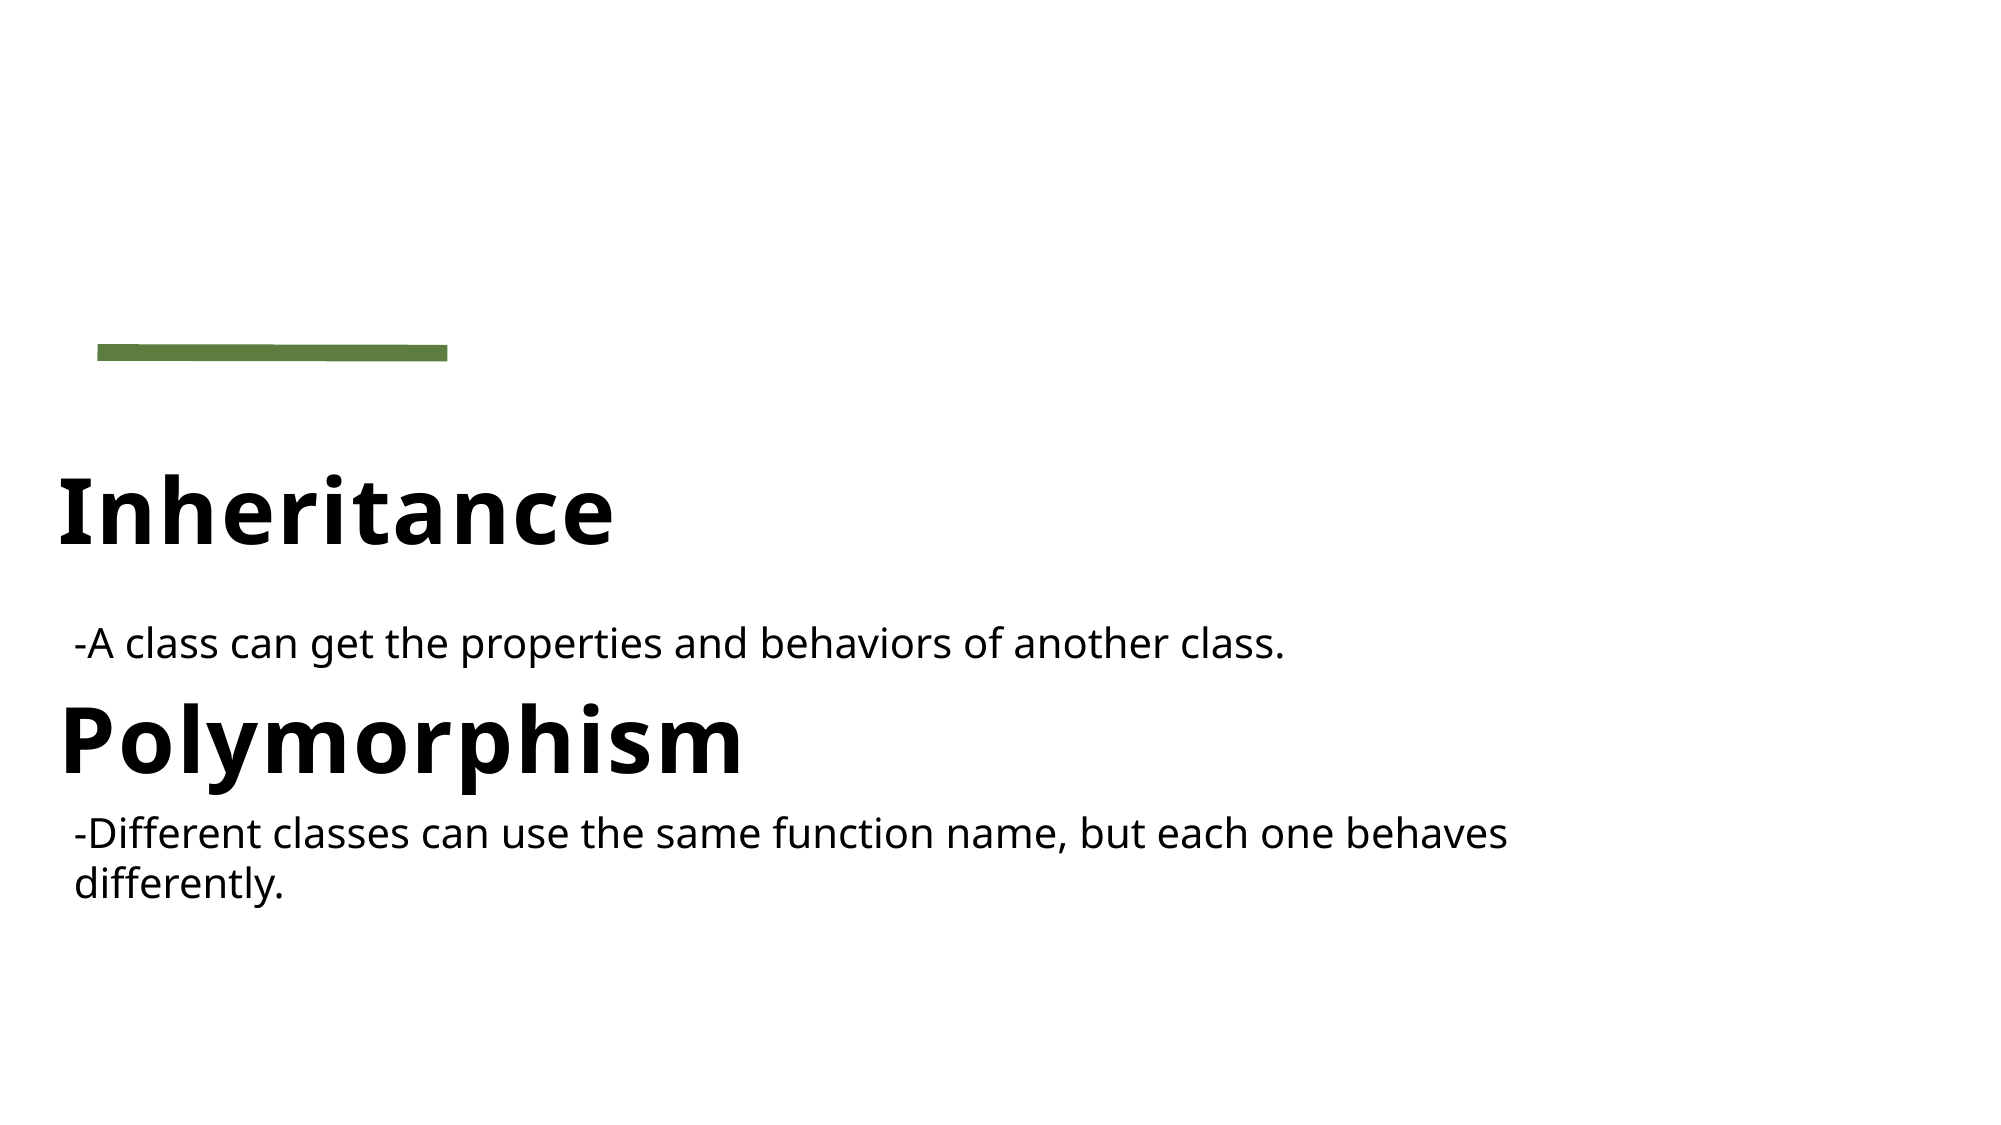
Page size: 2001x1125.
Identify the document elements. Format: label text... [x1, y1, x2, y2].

title Polymorphism [59, 595, 1859, 791]
text_box -Different classes can use the same function name, but each one behaves differently. [58, 799, 1712, 965]
text_box -A class can get the properties and behaviors of another class. [58, 609, 1712, 675]
text_box Inheritance [58, 367, 1859, 563]
